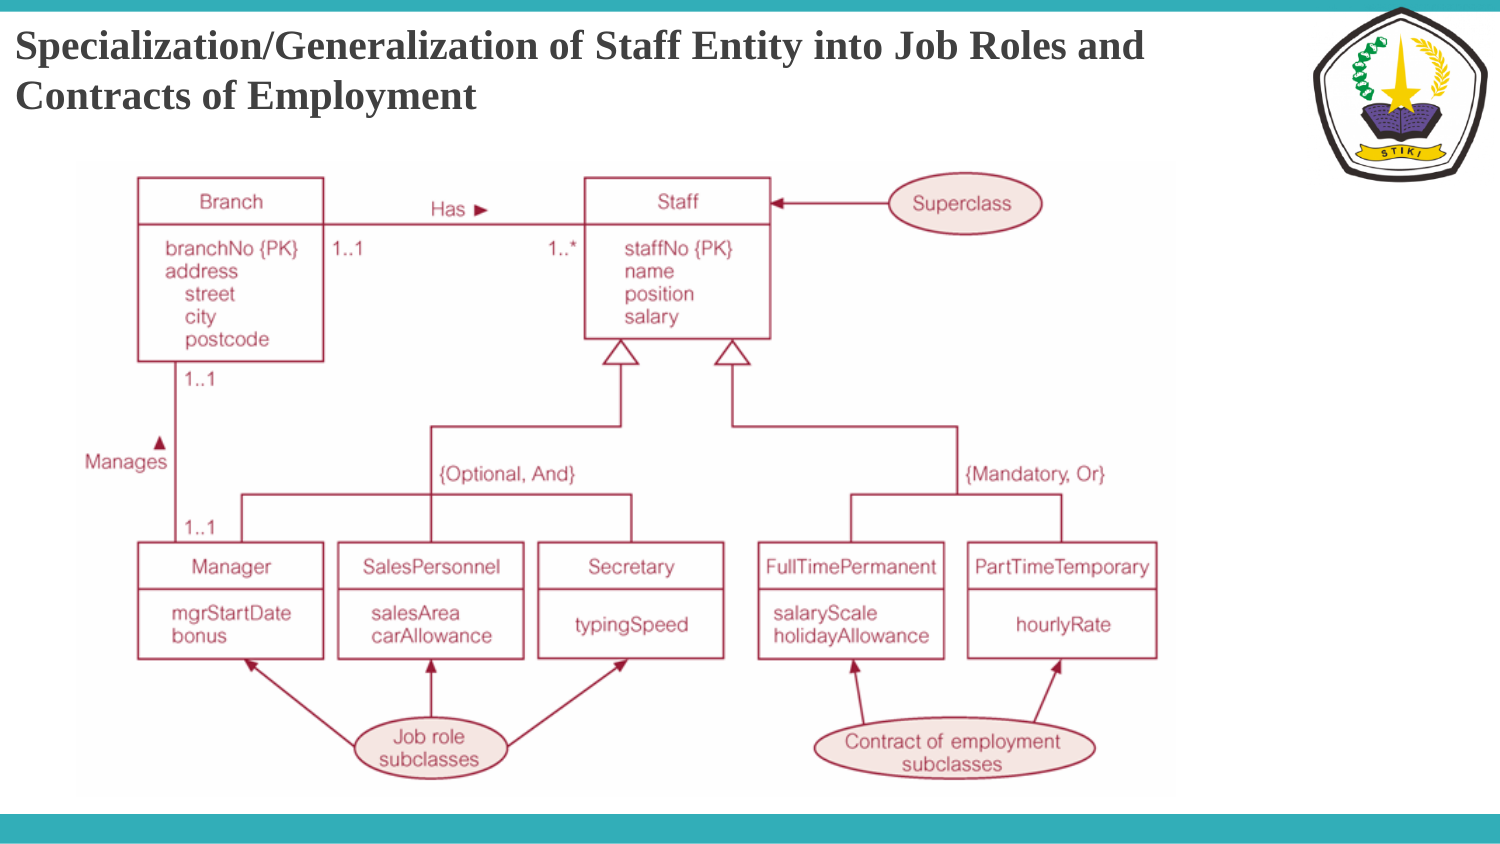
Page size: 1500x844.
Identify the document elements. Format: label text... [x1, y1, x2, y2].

picture [1307, 4, 1495, 187]
list Specialization/Generalization of Staff Entity into Job Roles and Contracts of Employment [0, 20, 1164, 115]
picture [76, 161, 1176, 797]
